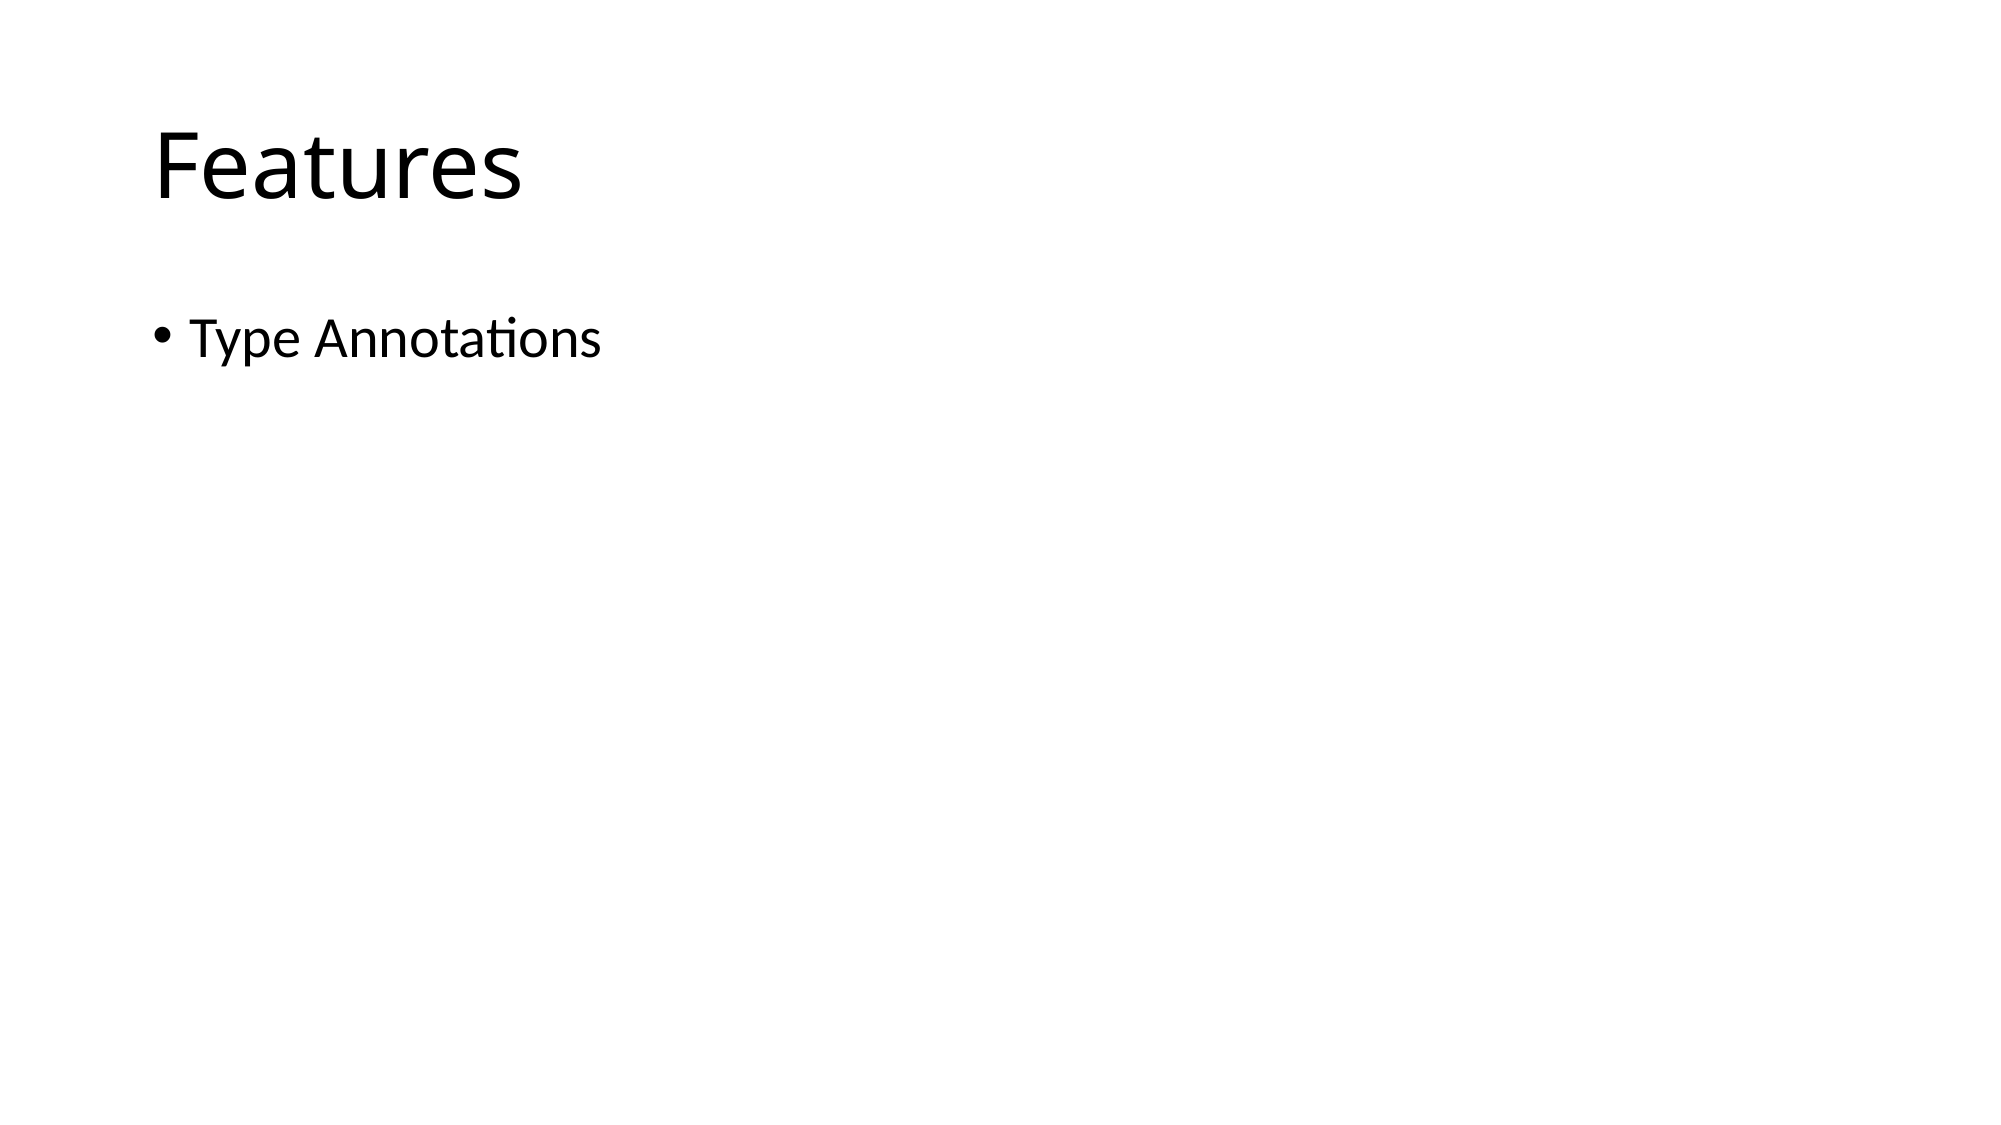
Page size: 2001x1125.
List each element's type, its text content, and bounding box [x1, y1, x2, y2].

list Type Annotations [137, 299, 1863, 1014]
title Features [137, 59, 1863, 278]
